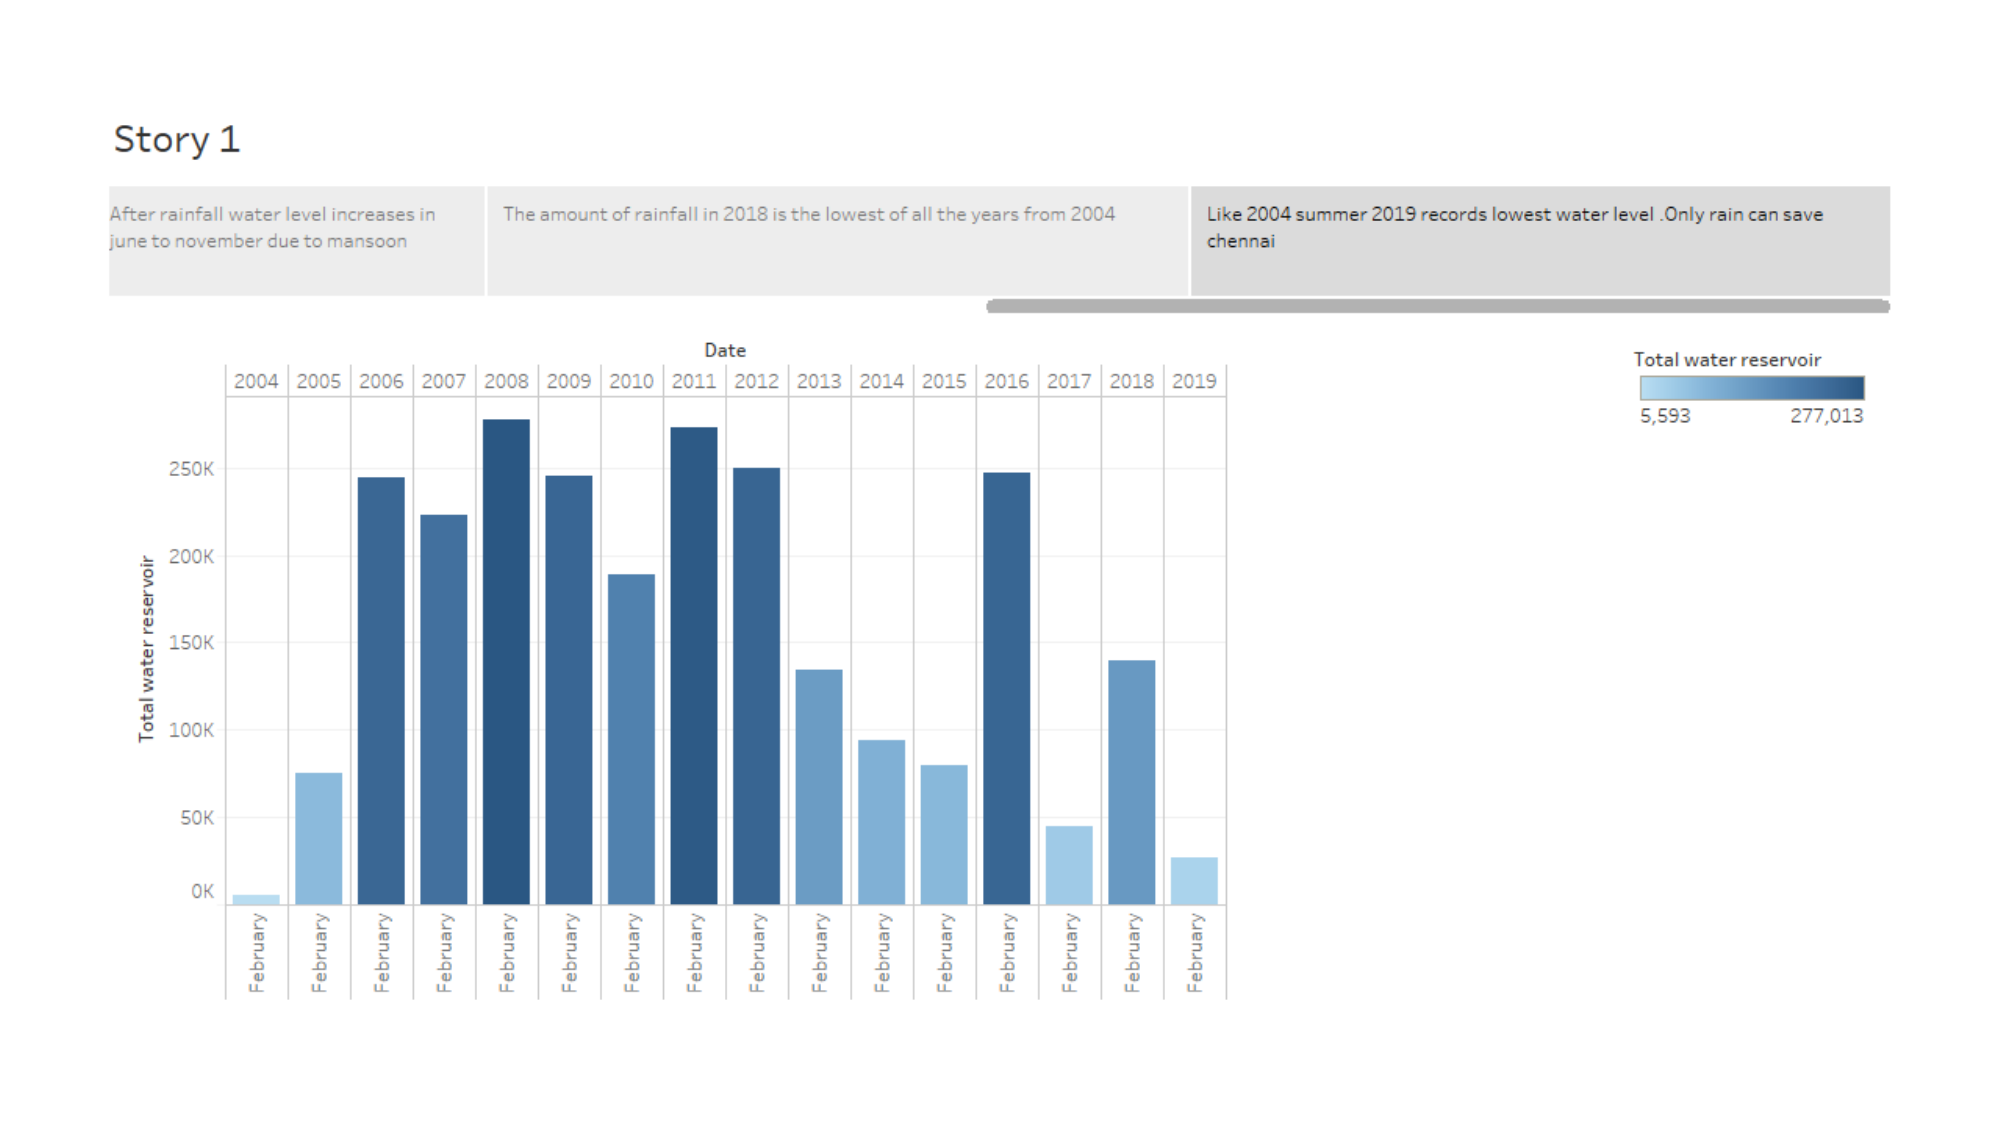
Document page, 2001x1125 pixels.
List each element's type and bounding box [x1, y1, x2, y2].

picture [97, 99, 1903, 1025]
